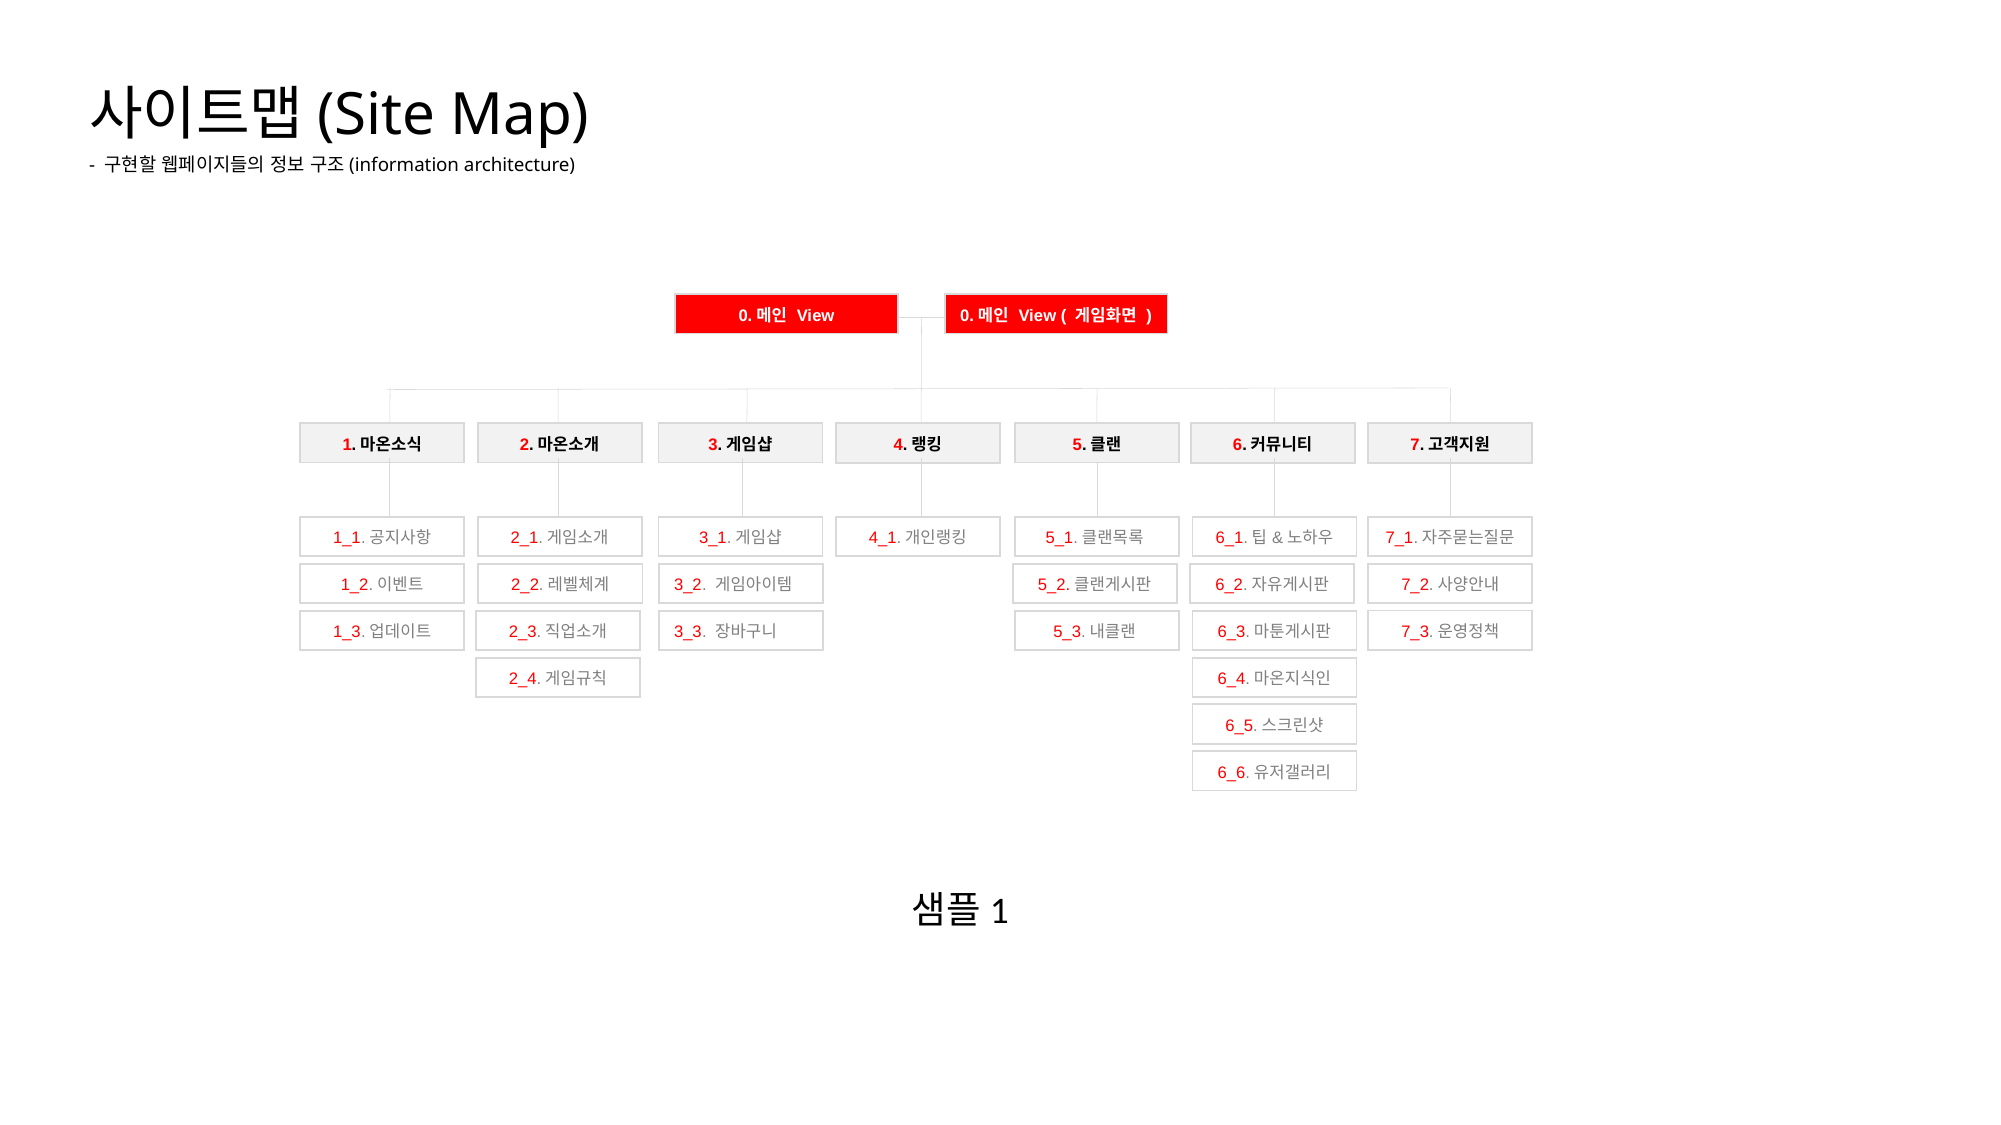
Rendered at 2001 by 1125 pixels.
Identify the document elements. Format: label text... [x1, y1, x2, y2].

table_header 2_4.게임규칙 [477, 659, 639, 696]
table_header 2.마온소개 [479, 424, 641, 462]
text_box 사이트맵(Site Map) [74, 60, 1949, 139]
table_header 3.게임샵 [659, 424, 822, 462]
table_header 2_3.직업소개 [477, 612, 639, 649]
table_header 1_3.업데이트 [301, 612, 463, 649]
table_header 5_2.클랜게시판 [1014, 565, 1176, 602]
table_header 6_5.스크린샷 [1193, 705, 1356, 743]
table_header 1.마온소식 [301, 424, 463, 462]
table_header 6_3.마툰게시판 [1193, 612, 1356, 649]
text_box 샘플1 [897, 878, 1024, 939]
table_header 6_4.마온지식인 [1193, 659, 1356, 696]
table_header 5_1.클랜목록 [1016, 518, 1178, 555]
table_header 2_1.게임소개 [479, 518, 641, 555]
table_header 1_2.이벤트 [301, 565, 463, 602]
table_header 4_1.개인랭킹 [837, 518, 999, 555]
table_header 6_1.팁&노하우 [1193, 518, 1356, 555]
table_header 6_2.자유게시판 [1191, 565, 1353, 602]
table_header 7_3.운영정책 [1369, 611, 1531, 649]
table_header 3_2. 게임아이템 [660, 565, 822, 602]
table_header 3_3. 장바구니 [660, 612, 822, 649]
table_header 4.랭킹 [837, 424, 999, 462]
table_header 0.메인 View [676, 295, 897, 333]
table_header 5.클랜 [1016, 424, 1178, 462]
table_header 2_2.레벨체계 [479, 565, 642, 602]
table_header 6.커뮤니티 [1192, 424, 1354, 462]
table_header 7_2.사양안내 [1369, 565, 1531, 602]
table_header 3_1.게임샵 [659, 518, 822, 555]
table_header 1_1.공지사항 [301, 518, 463, 555]
table_header 7.고객지원 [1369, 424, 1531, 462]
table_header 0.메인 View ( 게임화면 ) [946, 295, 1167, 333]
table_header 7_1.자주묻는질문 [1369, 518, 1531, 555]
text_box - 구현할 웹페이지들의 정보 구조(information architecture) [74, 139, 1949, 190]
table_header 6_6.유저갤러리 [1193, 752, 1356, 790]
table_header 5_3.내클랜 [1016, 612, 1178, 649]
